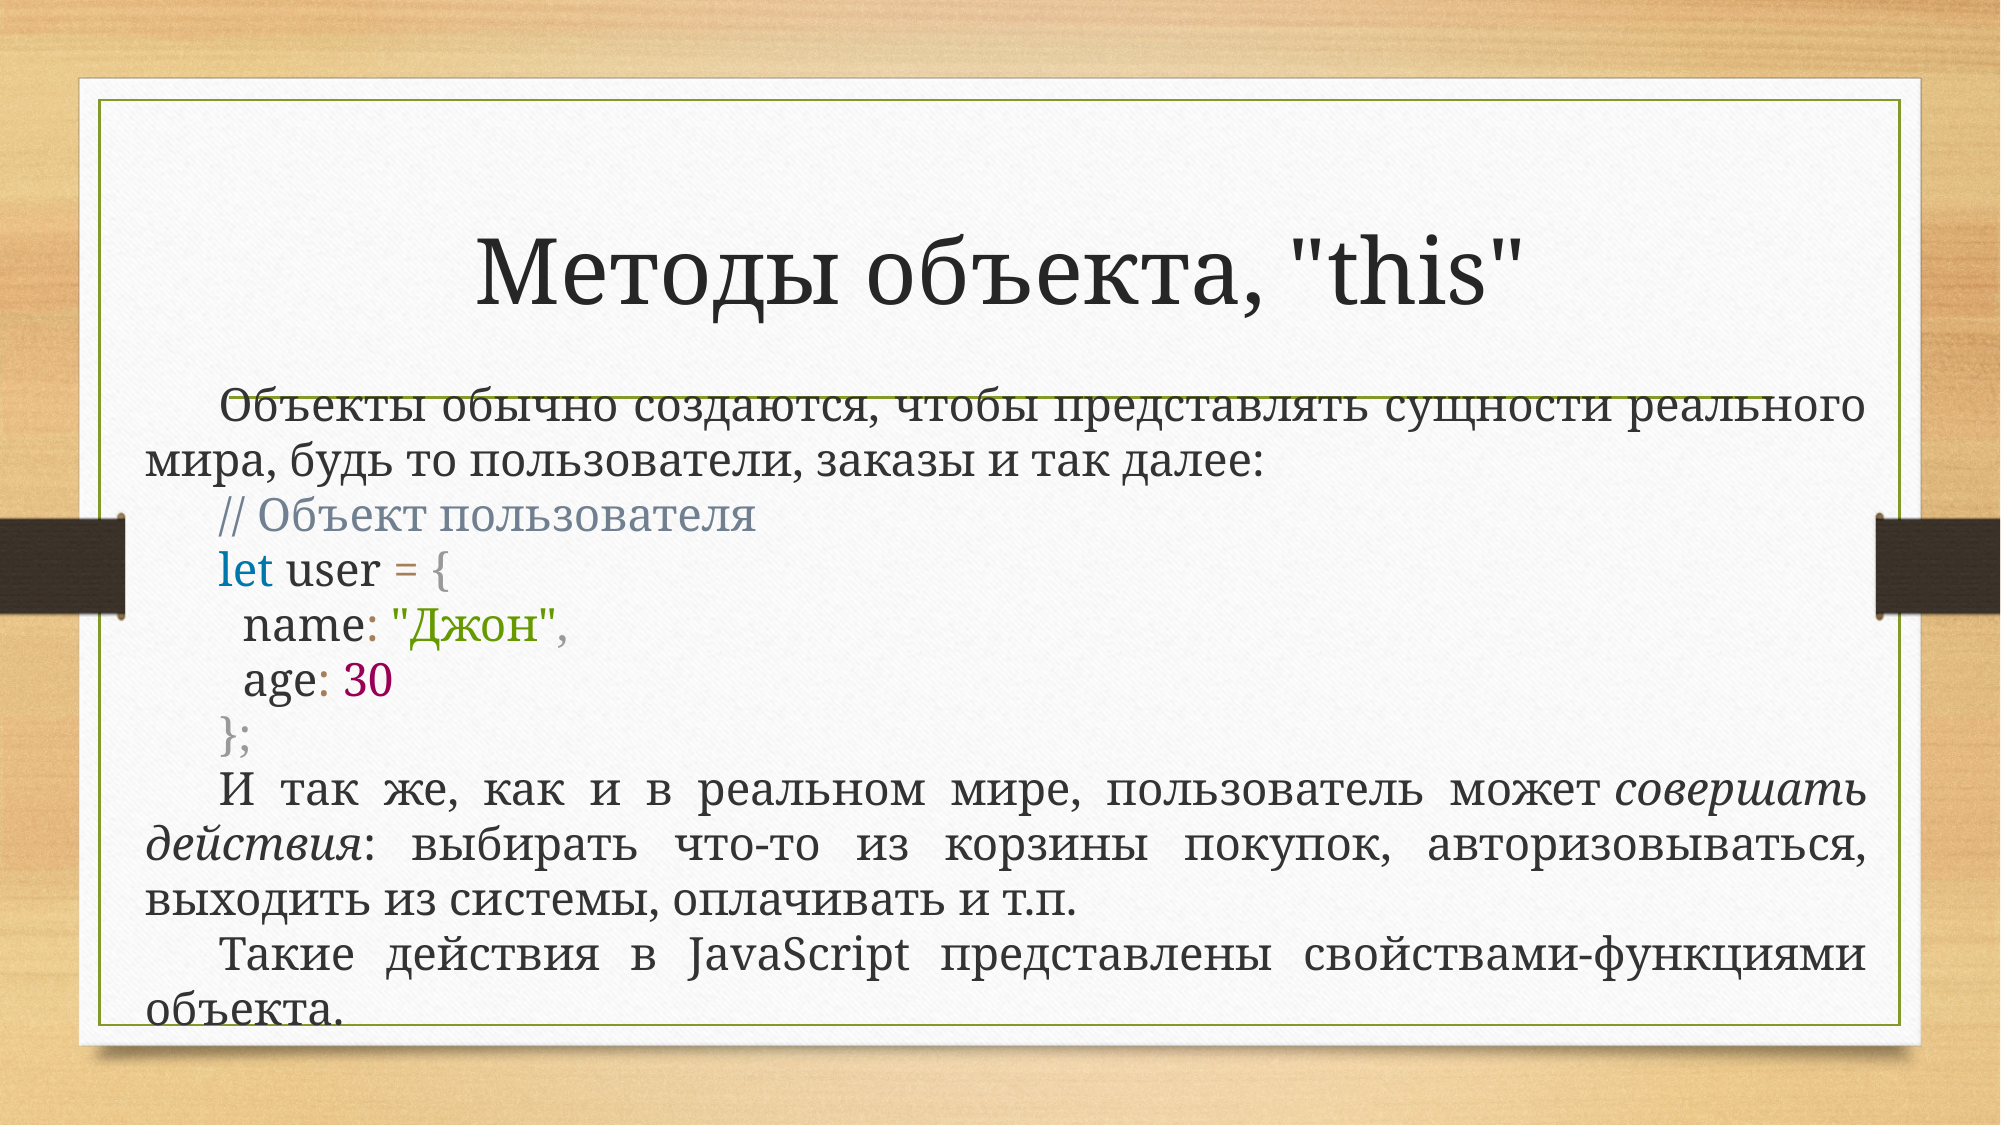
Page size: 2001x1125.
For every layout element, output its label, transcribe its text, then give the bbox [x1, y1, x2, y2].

title Методы объекта, "this" [212, 161, 1788, 367]
list Объекты обычно создаются, чтобы представлять сущности реального мира, будь то пользователи, заказы и так далее: // Объект пользователя let user = { name: "Джон", age: 30 }; И так же, как и в реальном мире, пользователь может совершать действия: выбирать что-то из корзины покупок, авторизовываться, выходить из системы, оплачивать и т.п. Такие действия в JavaScript представлены свойствами-функциями объекта. [129, 367, 1883, 1043]
picture [0, 0, 2001, 1125]
